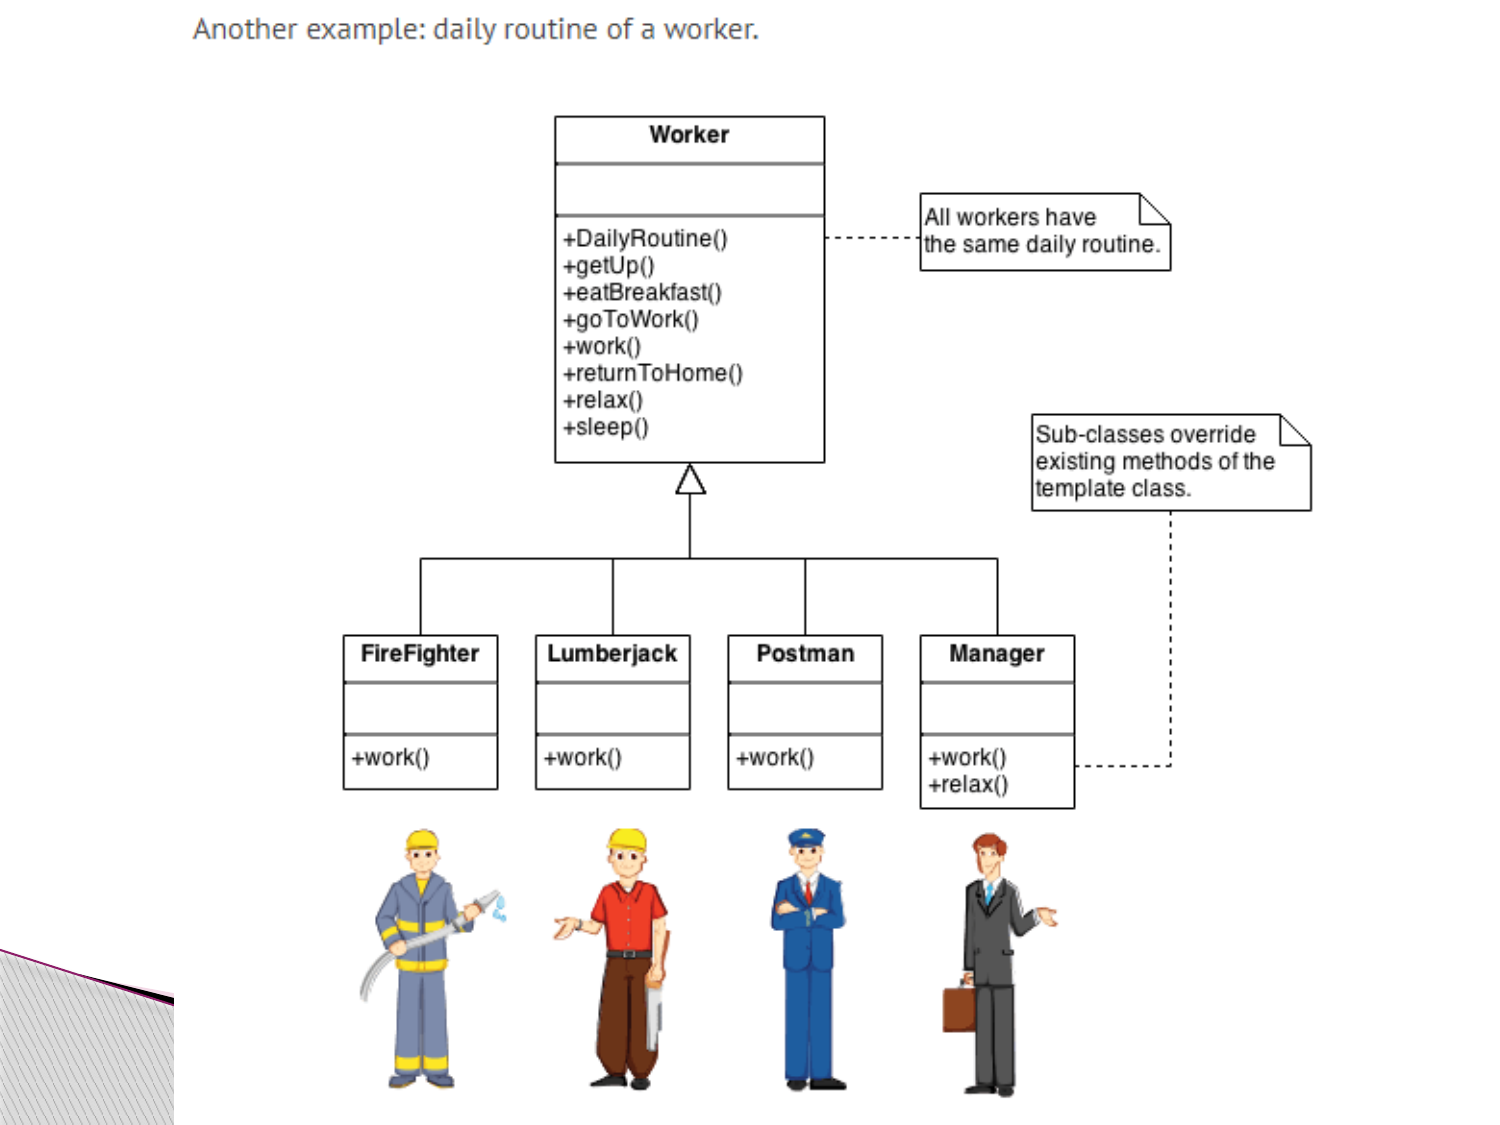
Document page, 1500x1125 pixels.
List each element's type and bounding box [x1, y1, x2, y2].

picture [174, 0, 1349, 1125]
